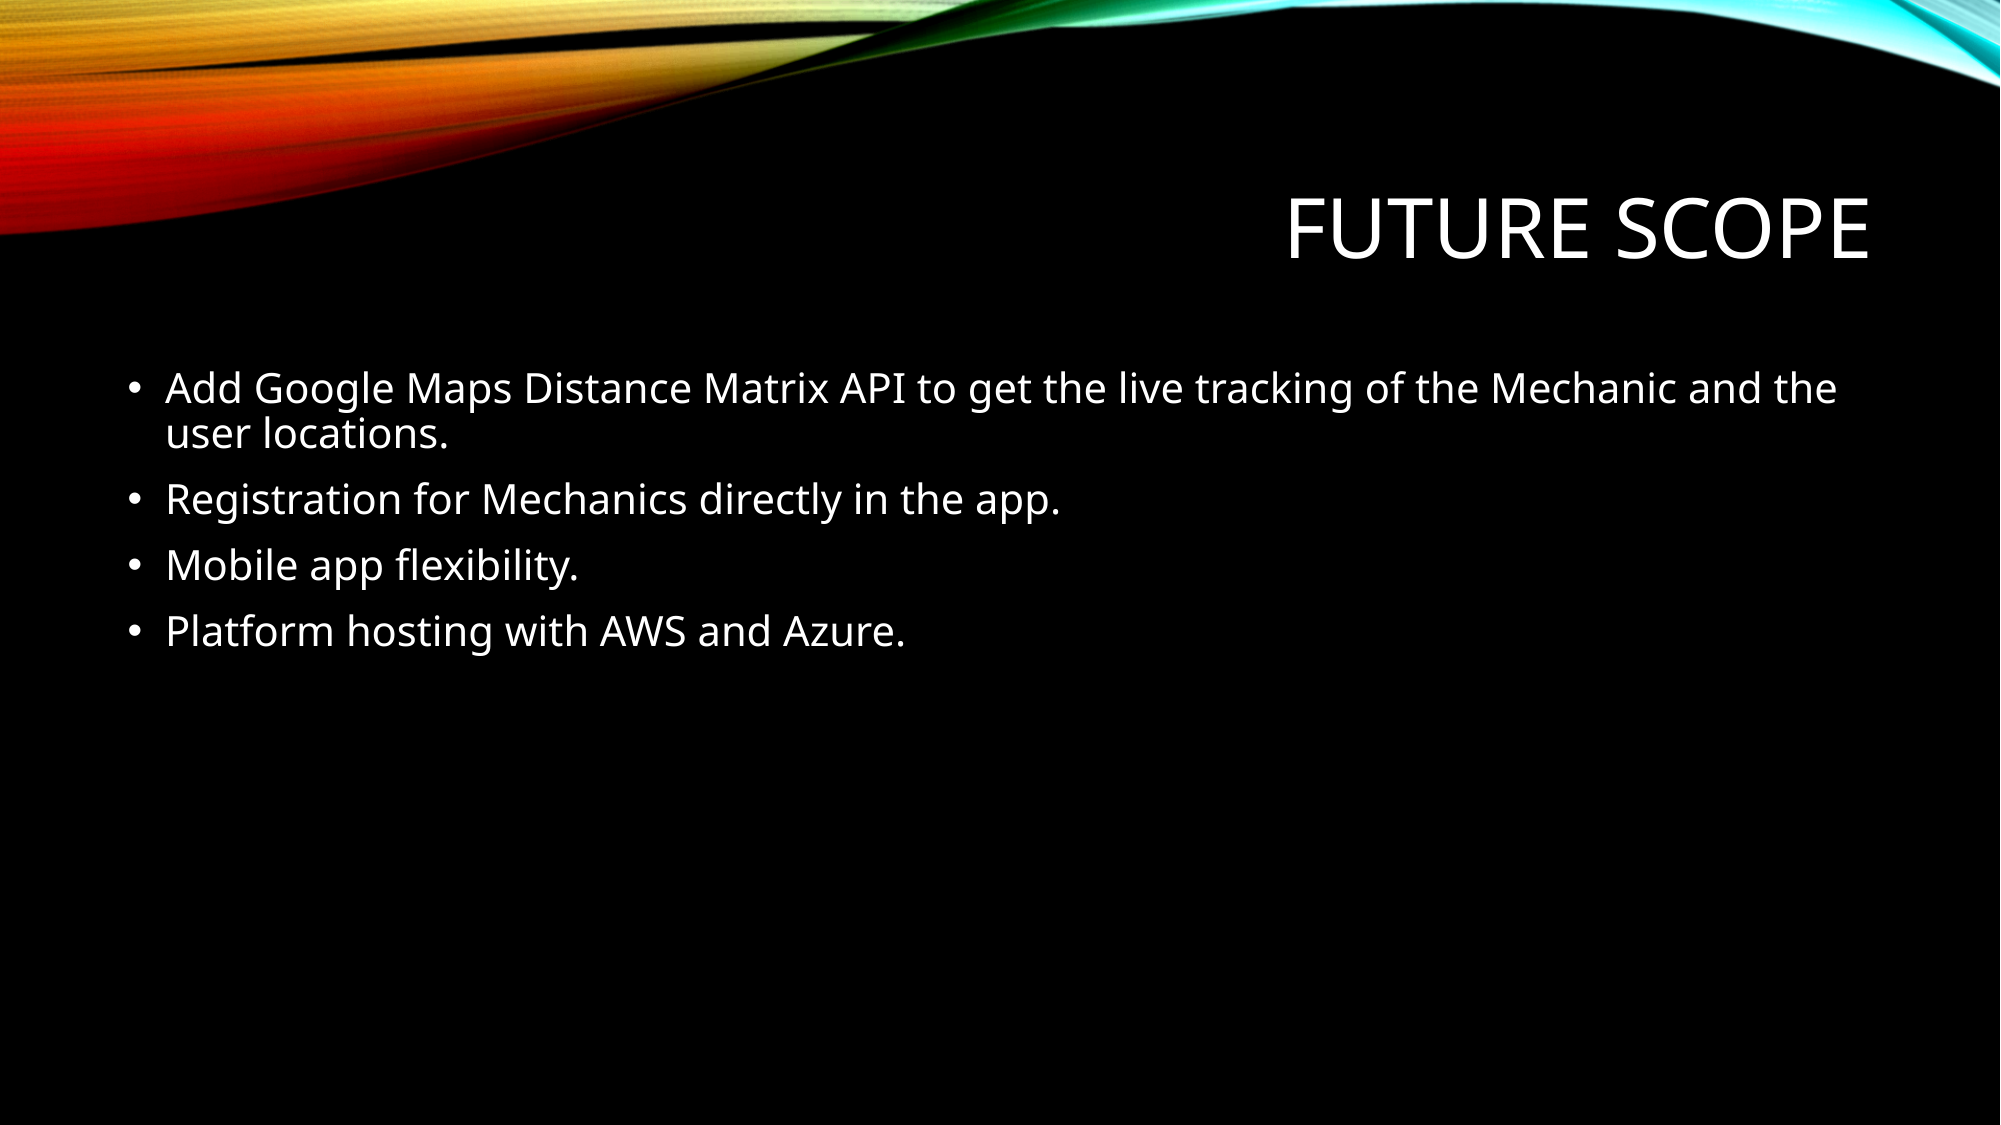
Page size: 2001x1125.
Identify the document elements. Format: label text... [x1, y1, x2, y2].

picture [0, 0, 2000, 237]
list Add Google Maps Distance Matrix API to get the live tracking of the Mechanic and the user locations. Registration for Mechanics directly in the app. Mobile app flexibility. Platform hosting with AWS and Azure. [112, 360, 1888, 1021]
title Future SCope [474, 125, 1888, 338]
